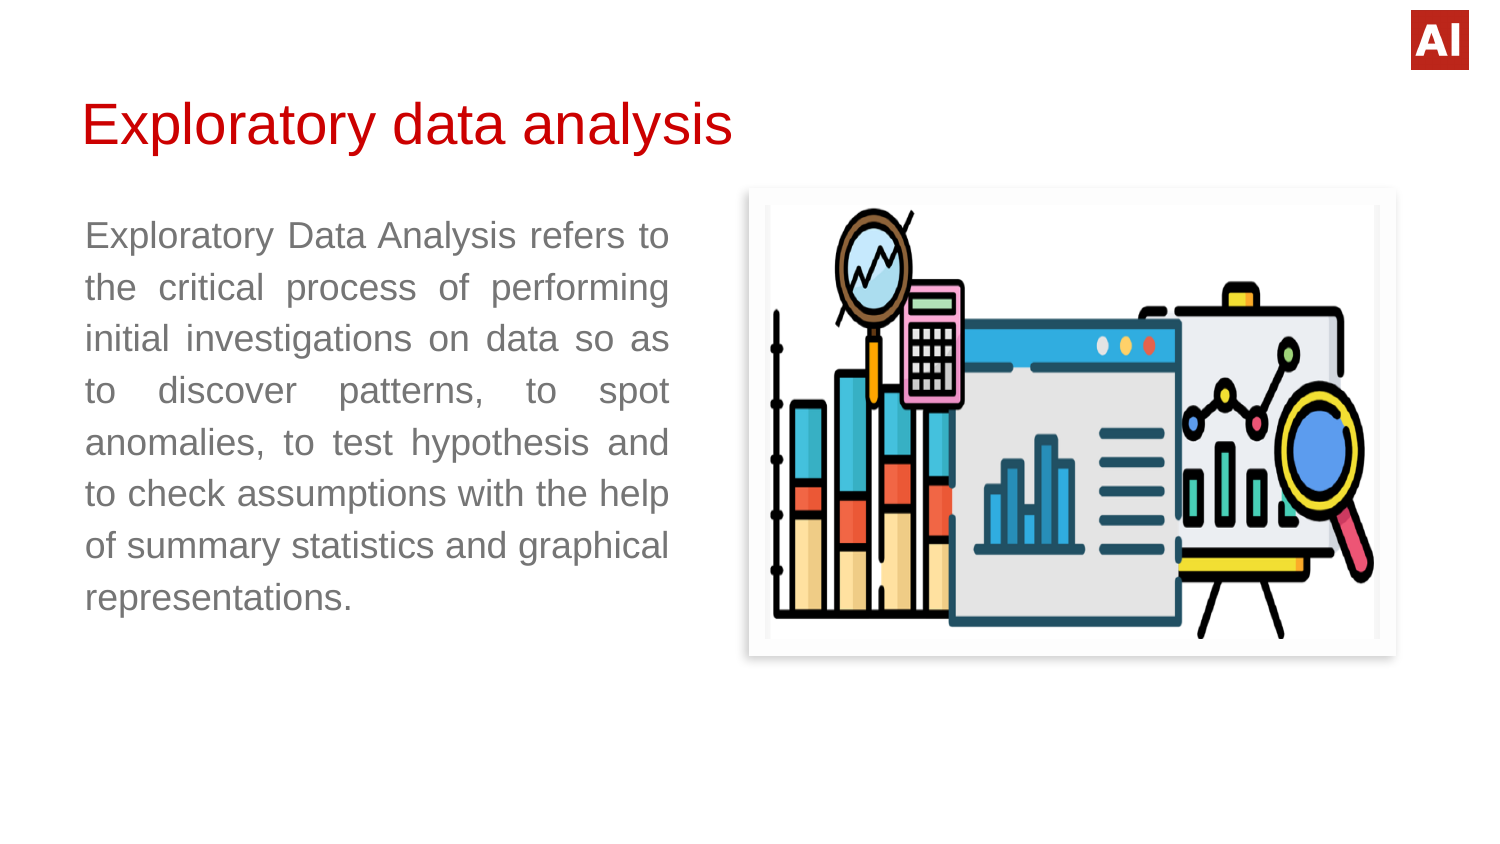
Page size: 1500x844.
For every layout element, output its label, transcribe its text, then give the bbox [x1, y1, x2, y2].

title Exploratory data analysis [66, 70, 1465, 165]
picture [1411, 10, 1469, 70]
picture [765, 204, 1380, 640]
list Exploratory Data Analysis refers to the critical process of performing initial investigations on data so as to discover patterns, to spot anomalies, to test hypothesis and to check assumptions with the help of summary statistics and graphical representations. [51, 189, 685, 704]
